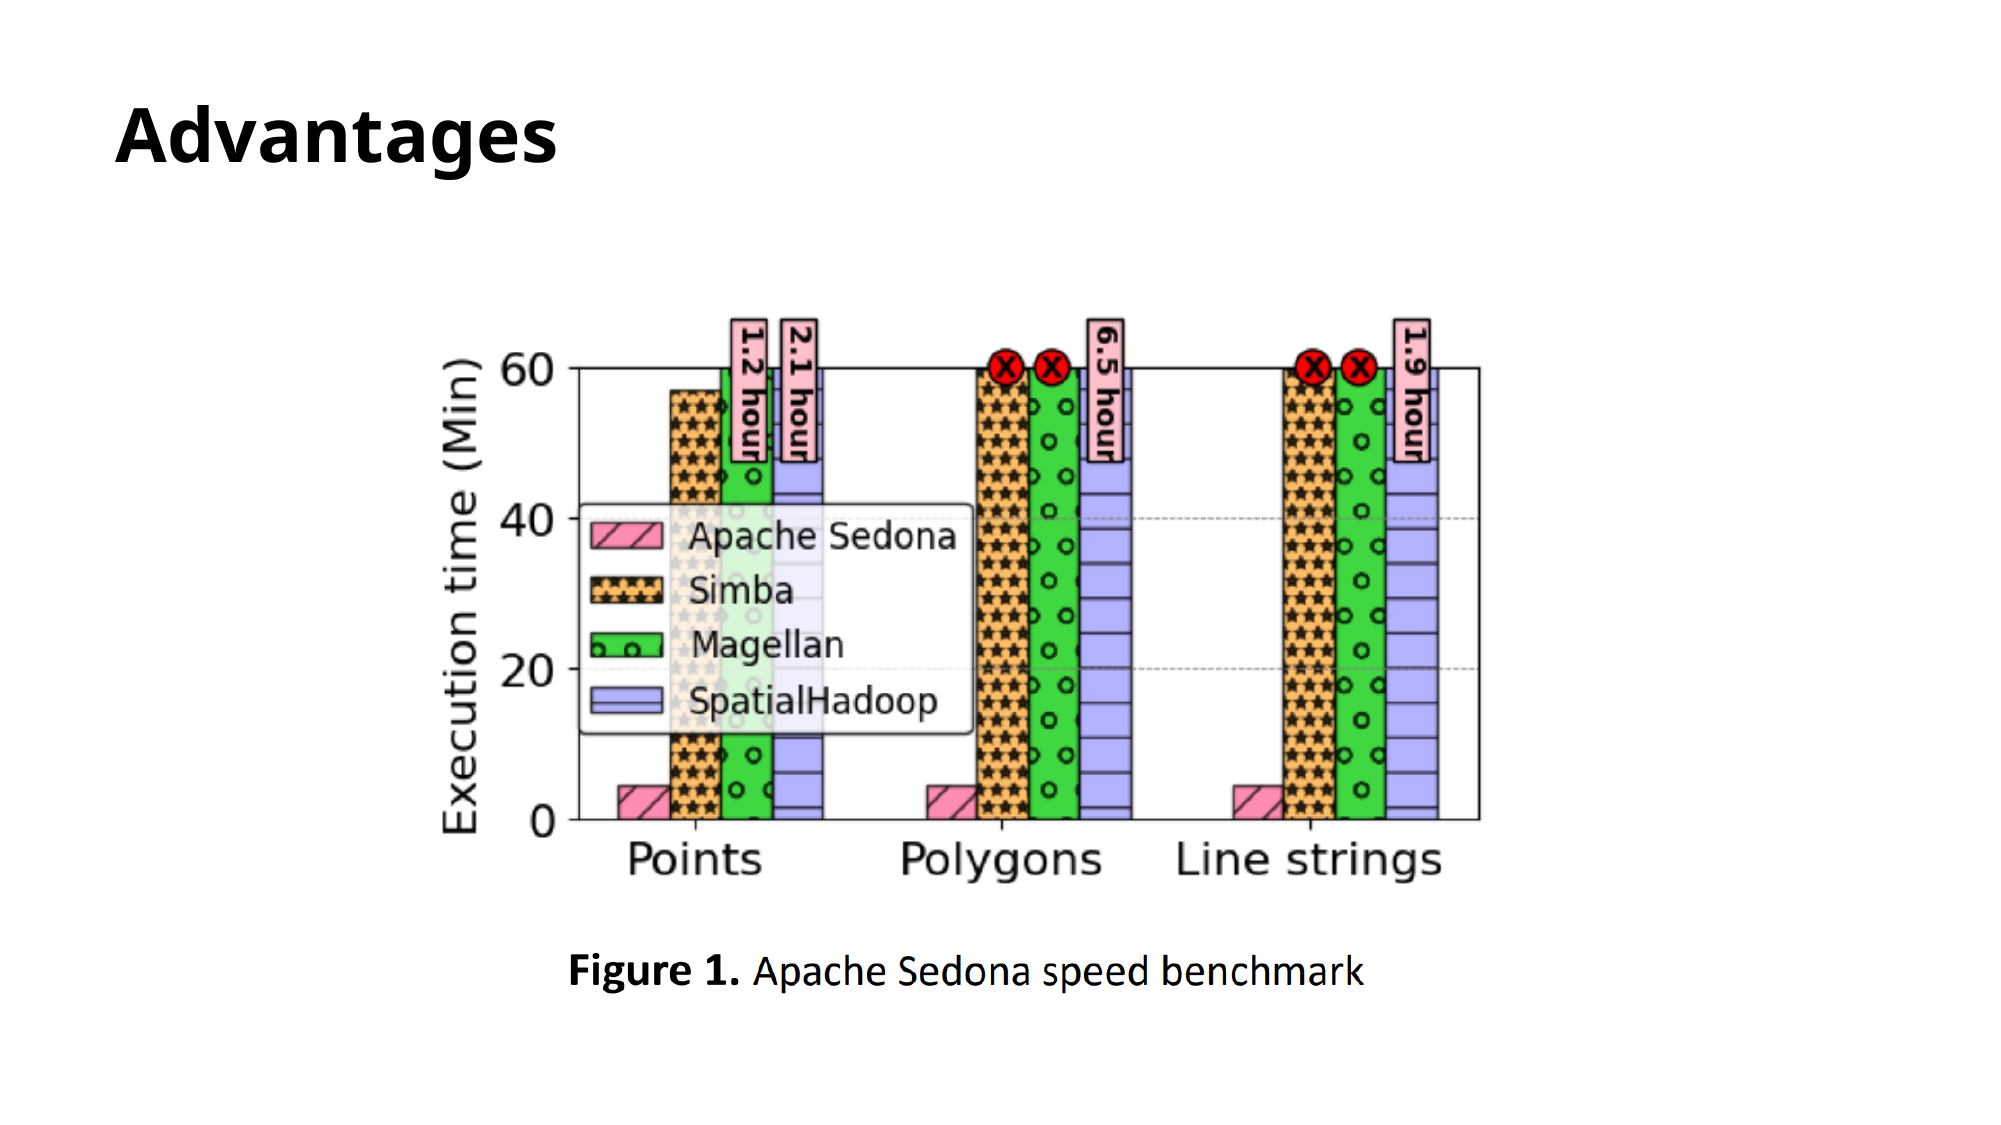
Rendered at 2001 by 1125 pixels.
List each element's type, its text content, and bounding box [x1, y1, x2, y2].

title Advantages [100, 90, 1849, 276]
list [400, 281, 1548, 1035]
